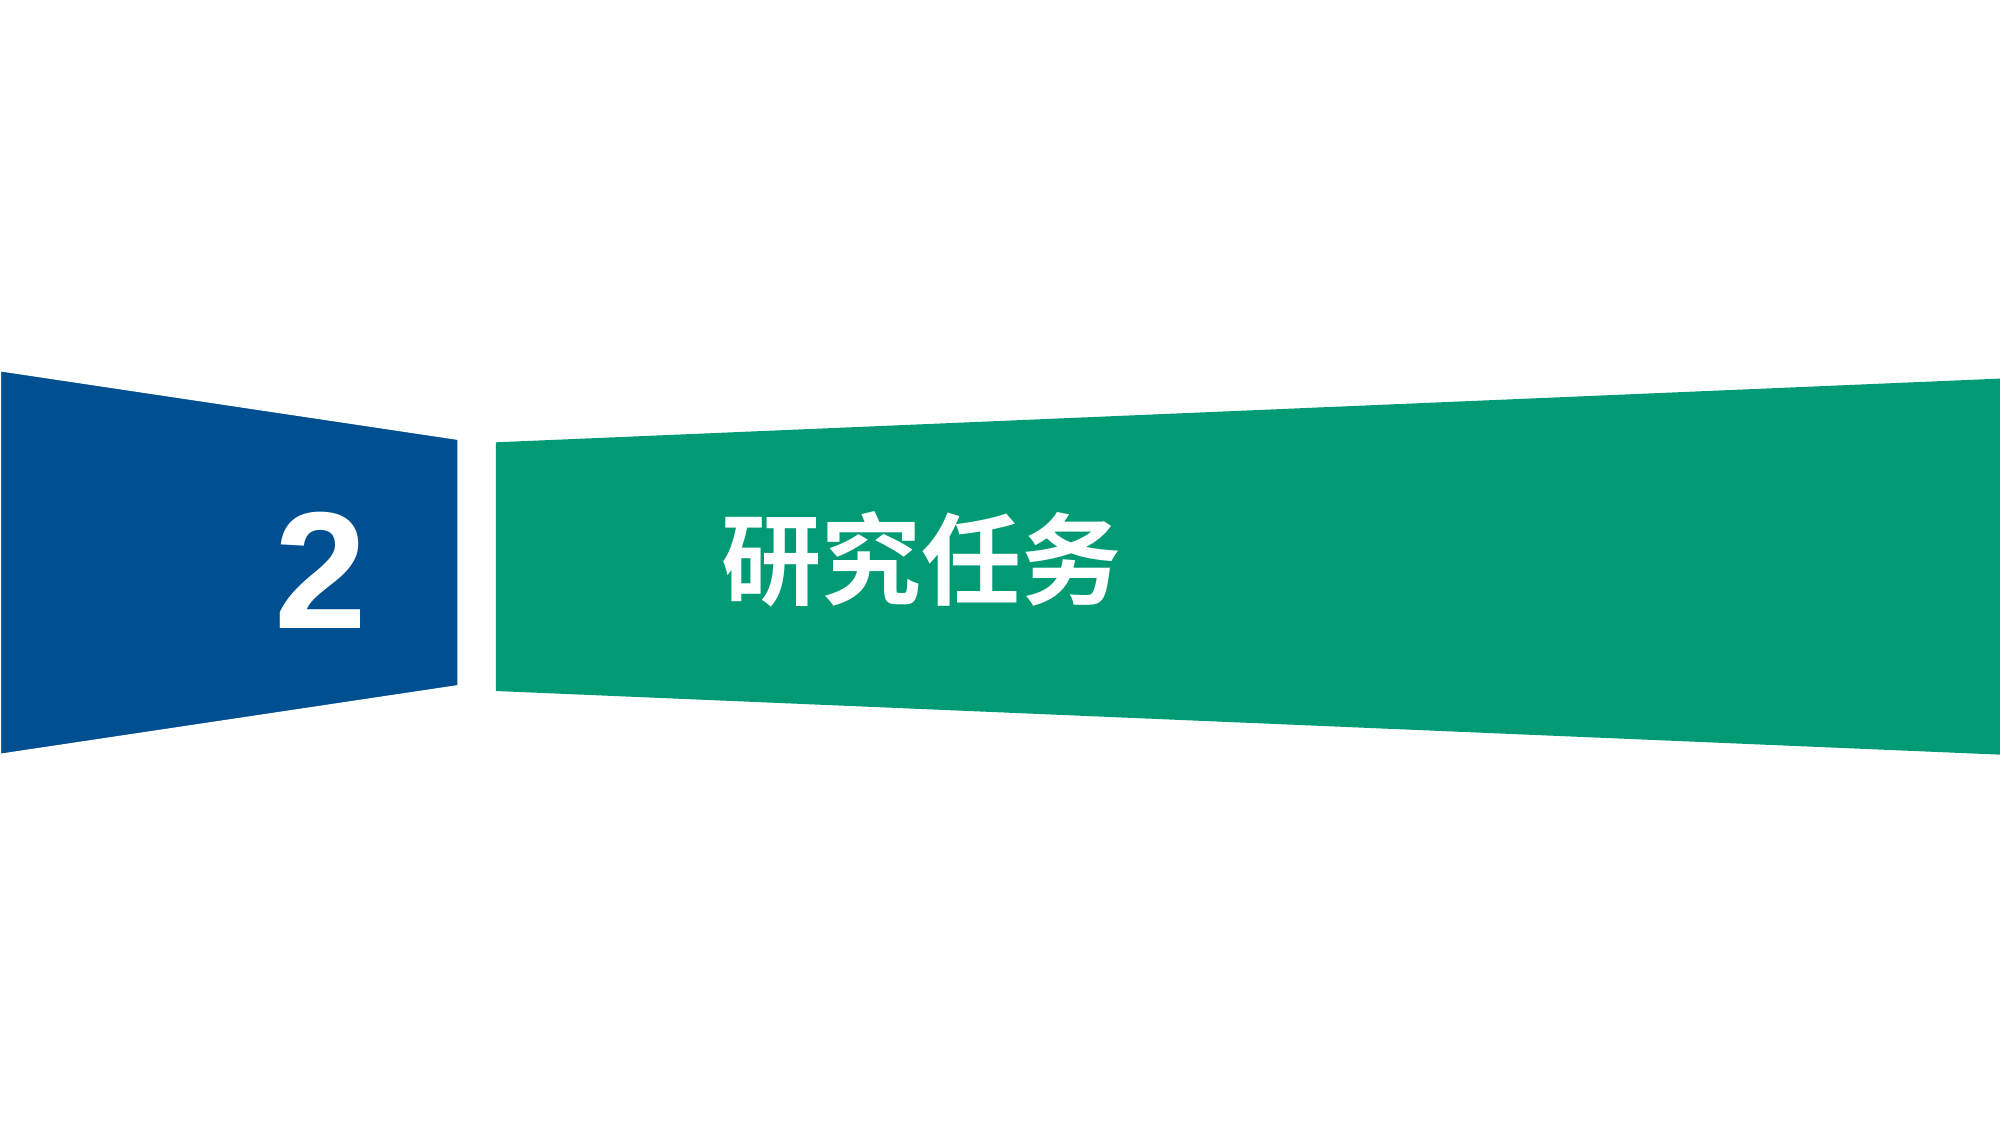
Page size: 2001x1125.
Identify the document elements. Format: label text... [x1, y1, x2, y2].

text_box [0, 369, 460, 756]
text_box 研究任务 [706, 490, 1137, 625]
text_box 2 [259, 454, 382, 669]
text_box [494, 377, 2000, 756]
